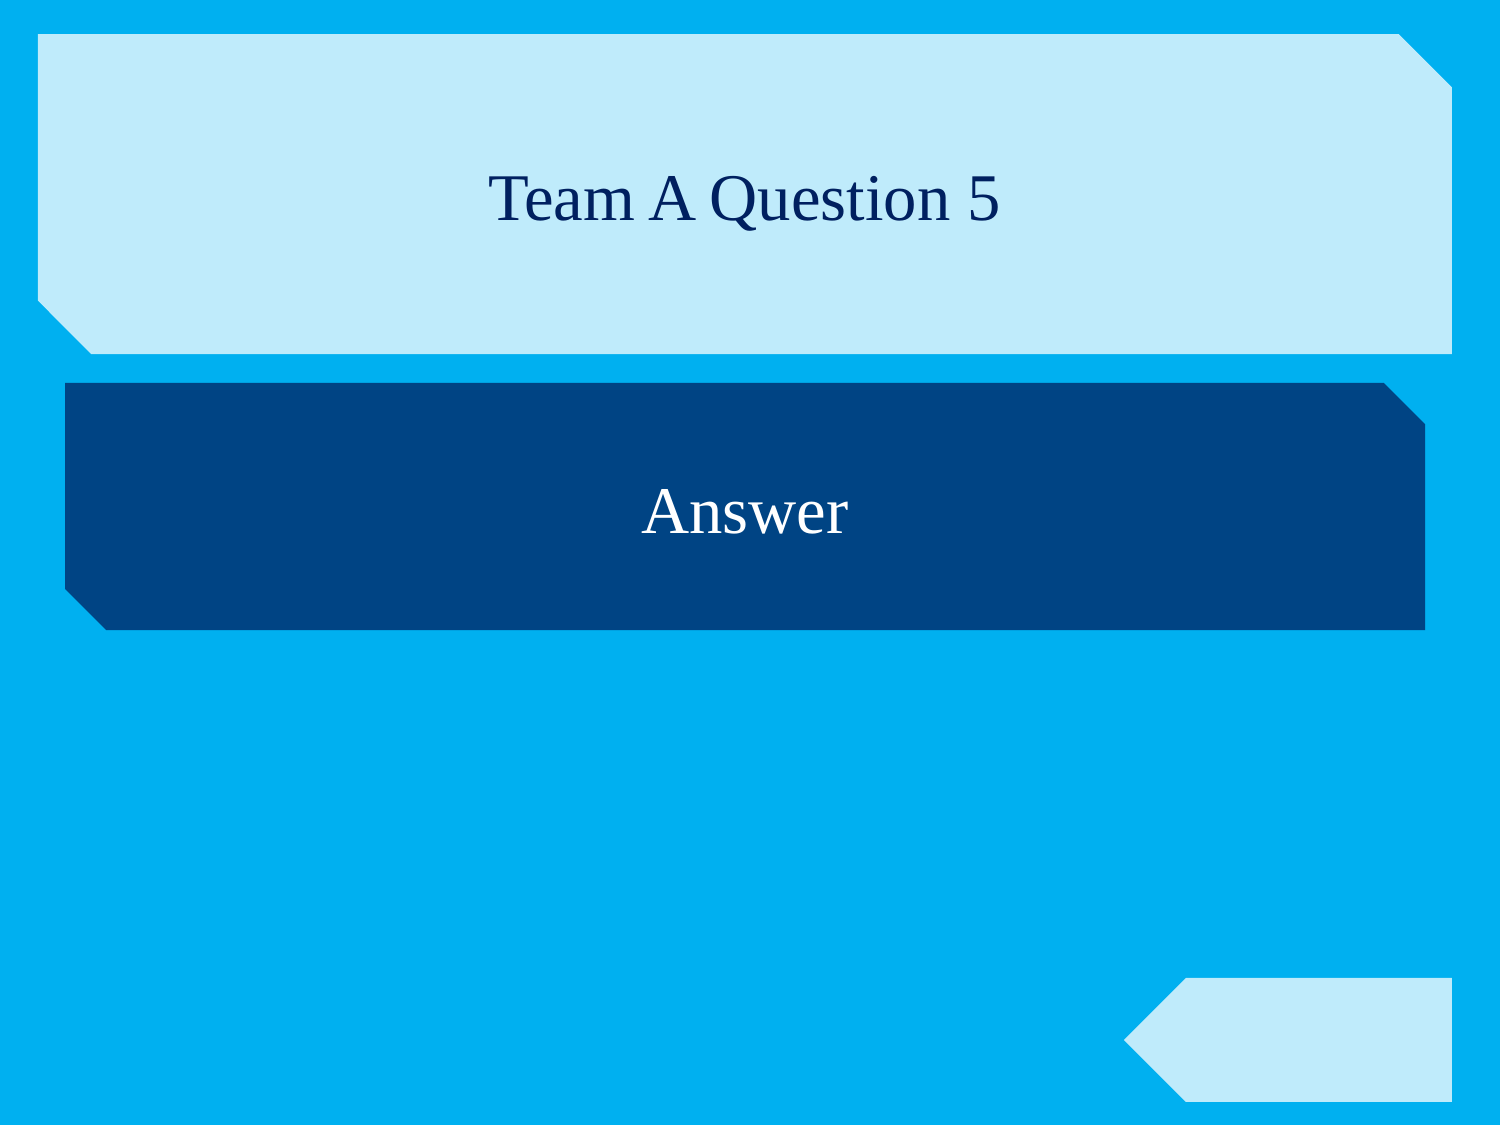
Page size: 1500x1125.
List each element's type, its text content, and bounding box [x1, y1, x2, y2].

text_box [1122, 976, 1453, 1104]
text_box Team A Question 5 [36, 32, 1453, 356]
text_box Answer [63, 381, 1427, 632]
